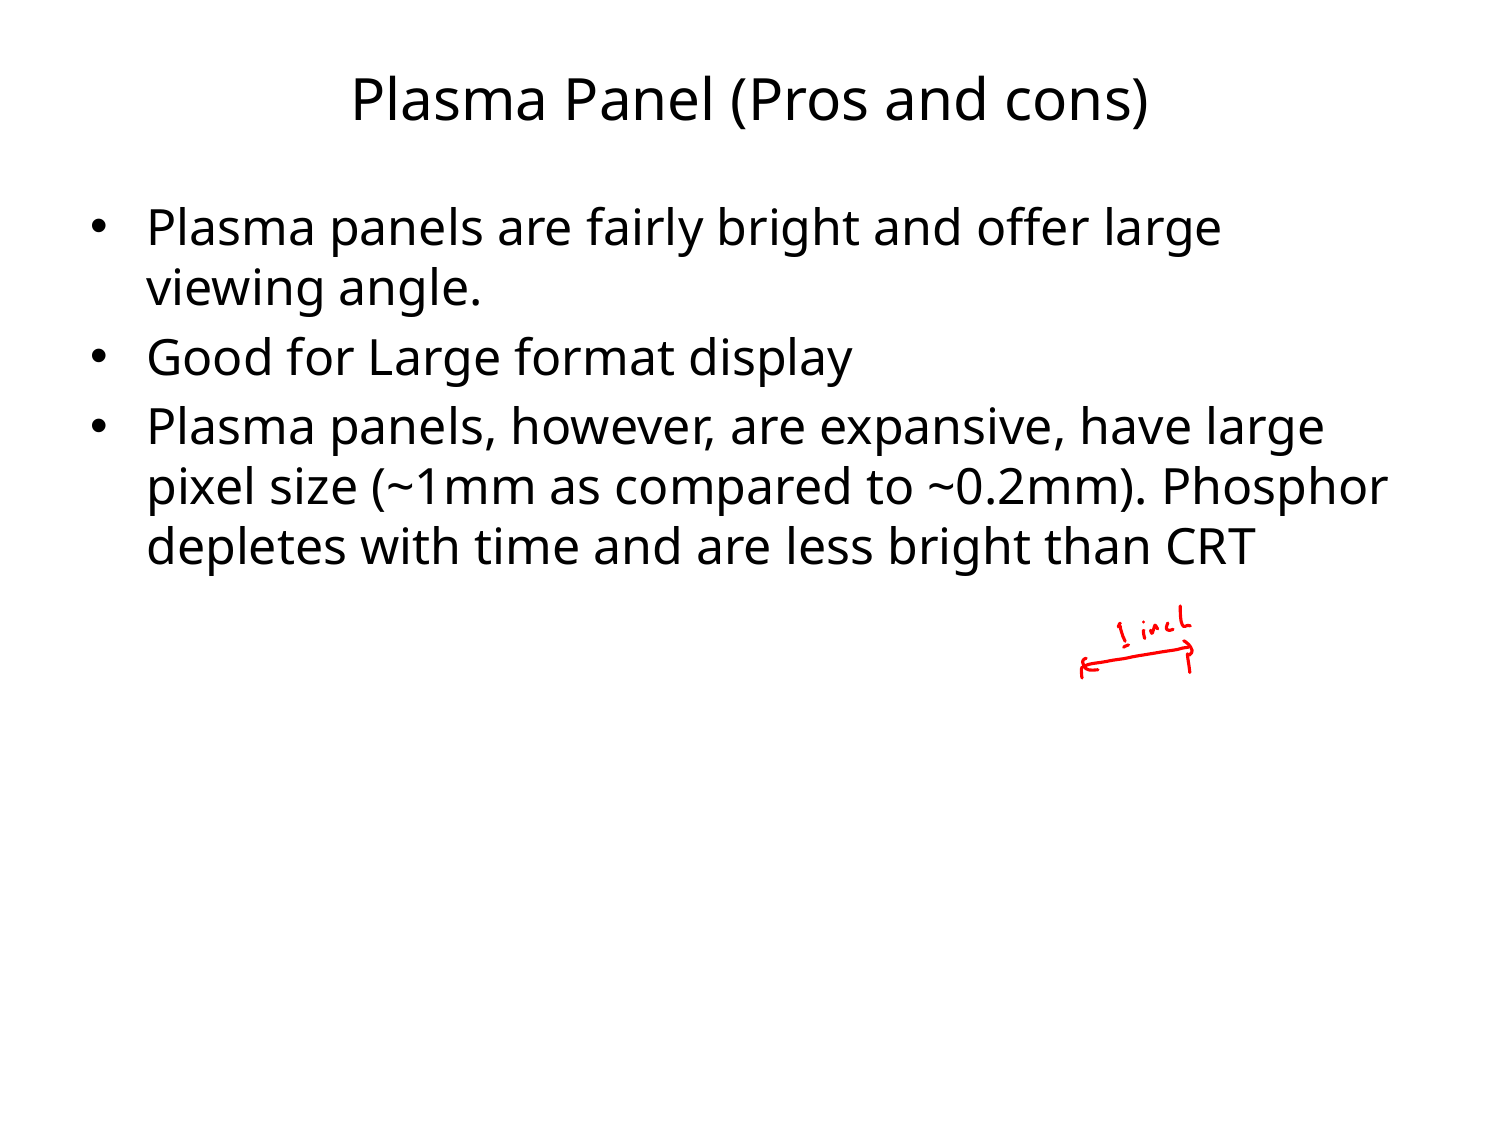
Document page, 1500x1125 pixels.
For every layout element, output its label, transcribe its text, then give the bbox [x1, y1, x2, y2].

list Plasma panels are fairly bright and offer large viewing angle. Good for Large format display Plasma panels, however, are expansive, have large pixel size (~1mm as compared to ~0.2mm). Phosphor depletes with time and are less bright than CRT [75, 187, 1425, 1005]
title Plasma Panel (Pros and cons) [75, 45, 1425, 150]
